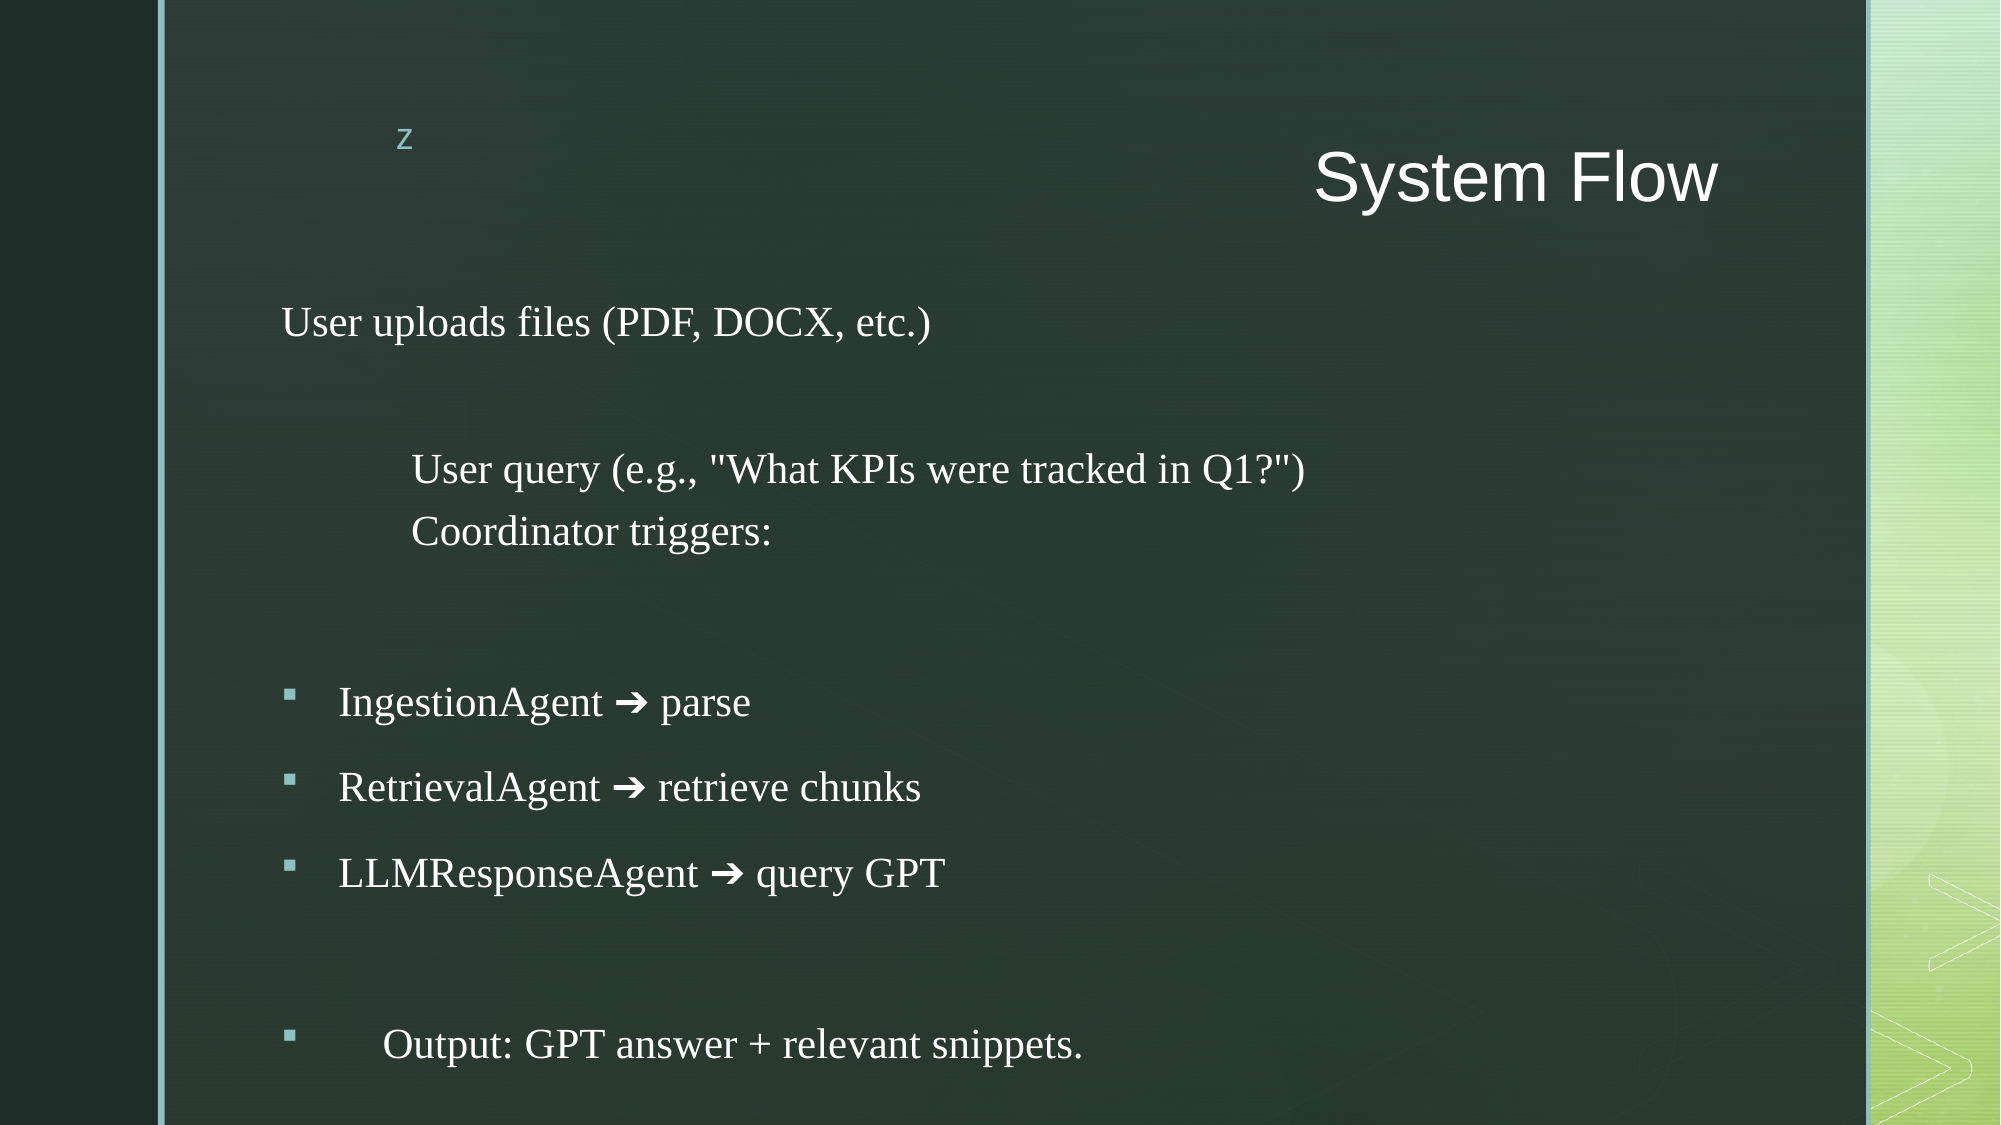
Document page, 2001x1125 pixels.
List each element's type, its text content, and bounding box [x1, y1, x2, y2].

list User uploads files (PDF, DOCX, etc.) ✅ User query (e.g., "What KPIs were tracked in Q1?") ✅ Coordinator triggers: IngestionAgent ➔ parse RetrievalAgent ➔ retrieve chunks LLMResponseAgent ➔ query GPT ✅ Output: GPT answer + relevant snippets. [266, 276, 1613, 1081]
title System Flow [428, 132, 1734, 310]
picture [1871, 0, 2001, 1125]
